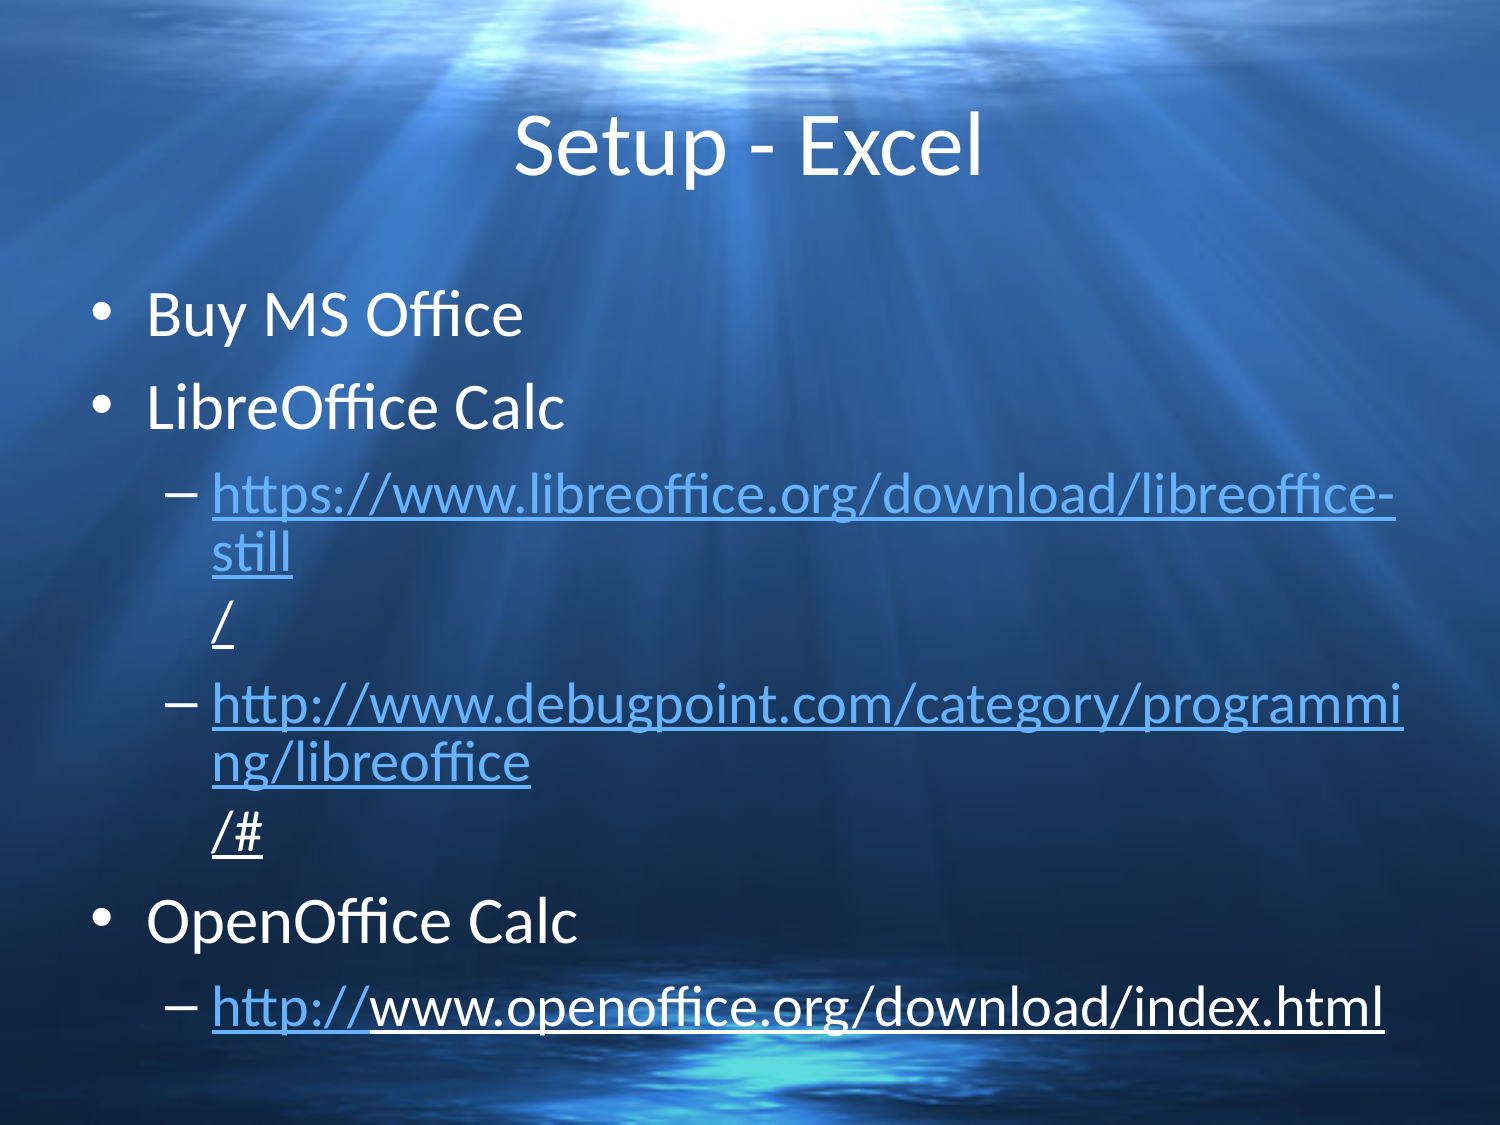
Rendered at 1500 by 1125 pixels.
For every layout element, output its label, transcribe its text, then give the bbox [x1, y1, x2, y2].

list Buy MS Office LibreOffice Calc https://www.libreoffice.org/download/libreoffice-still/ http://www.debugpoint.com/category/programming/libreoffice/# OpenOffice Calc http://www.openoffice.org/download/index.html [75, 262, 1425, 1005]
title Setup - Excel [75, 45, 1425, 233]
picture [0, 0, 1500, 1125]
